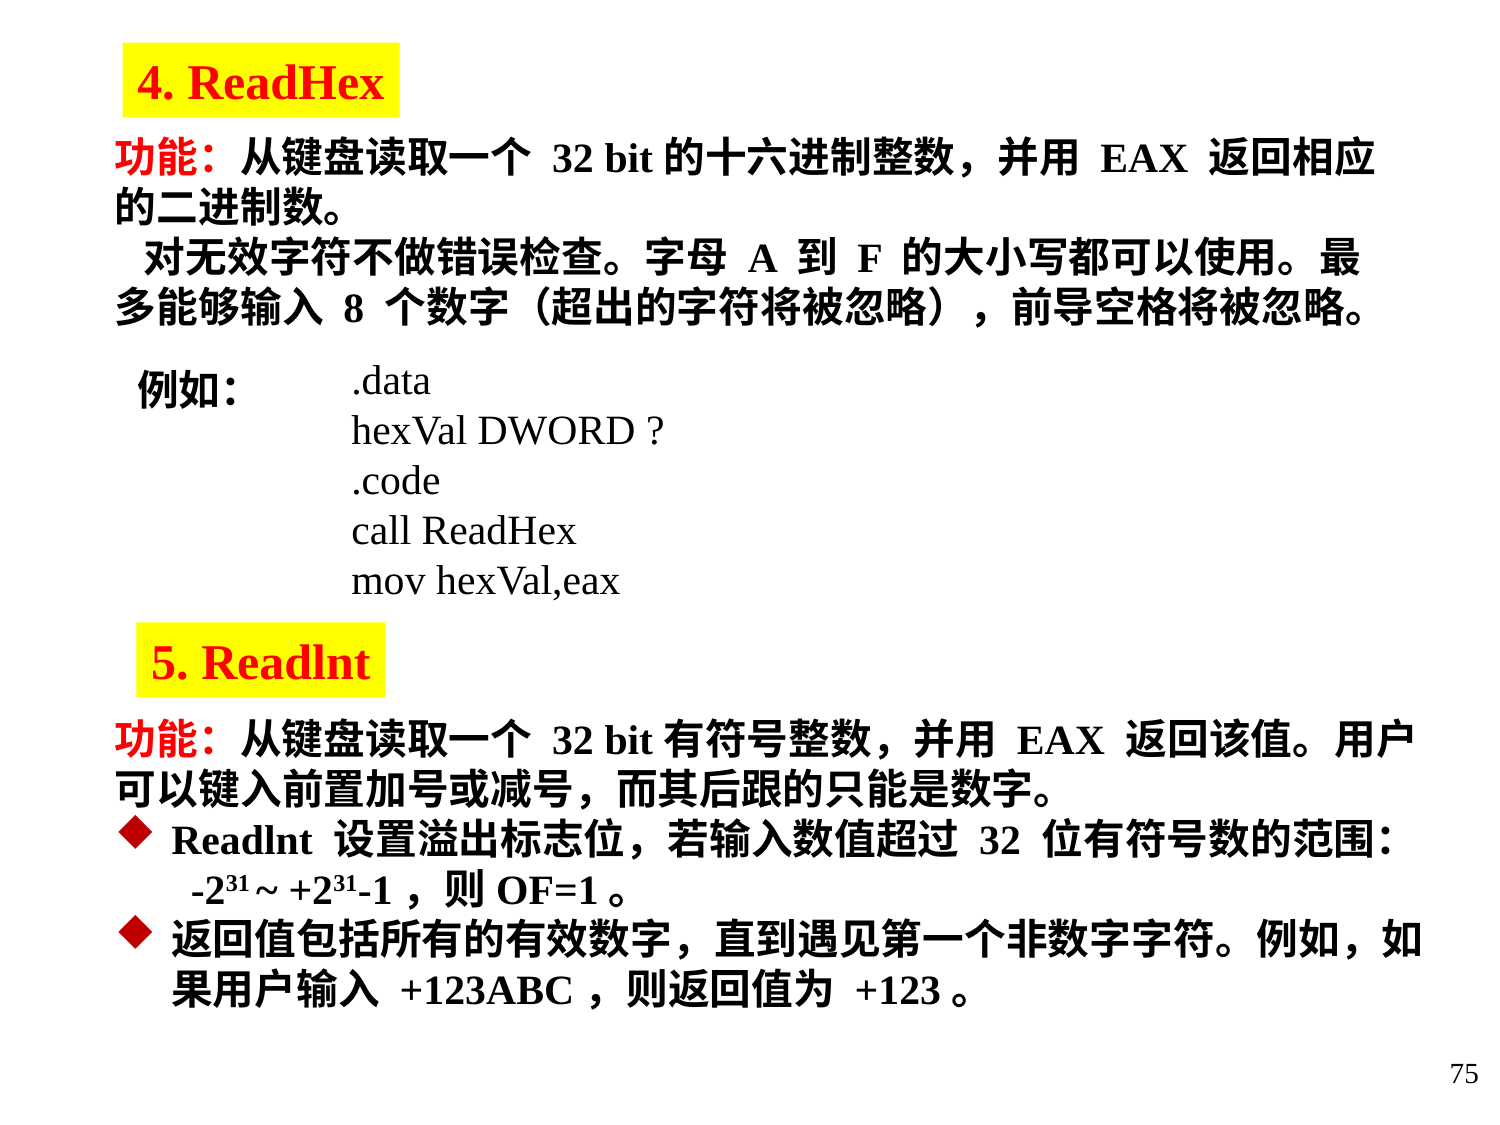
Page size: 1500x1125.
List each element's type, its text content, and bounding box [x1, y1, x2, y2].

text_box 4. ReadHex [122, 42, 400, 118]
text_box 5. Readlnt [136, 622, 386, 698]
text_box 功能：从键盘读取一个 32 bit的十六进制整数，并用 EAX 返回相应的二进制数。 对无效字符不做错误检查。字母 A 到 F 的大小写都可以使用。最多能够输入 8 个数字（超出的字符将被忽略），前导空格将被忽略。 [100, 123, 1412, 338]
text_box 功能：从键盘读取一个 32 bit有符号整数，并用 EAX 返回该值。用户可以键入前置加号或减号，而其后跟的只能是数字。 Readlnt 设置溢出标志位，若输入数值超过 32 位有符号数的范围： -231 ~ +231-1，则OF=1。 返回值包括所有的有效数字，直到遇见第一个非数字字符。例如，如果用户输入 +123ABC，则返回值为 +123。 [100, 705, 1454, 1020]
slide_number 75 [1376, 1046, 1495, 1122]
text_box .data hexVal DWORD ? .code call ReadHex mov hexVal,eax [336, 345, 724, 610]
text_box 例如： [122, 356, 278, 421]
